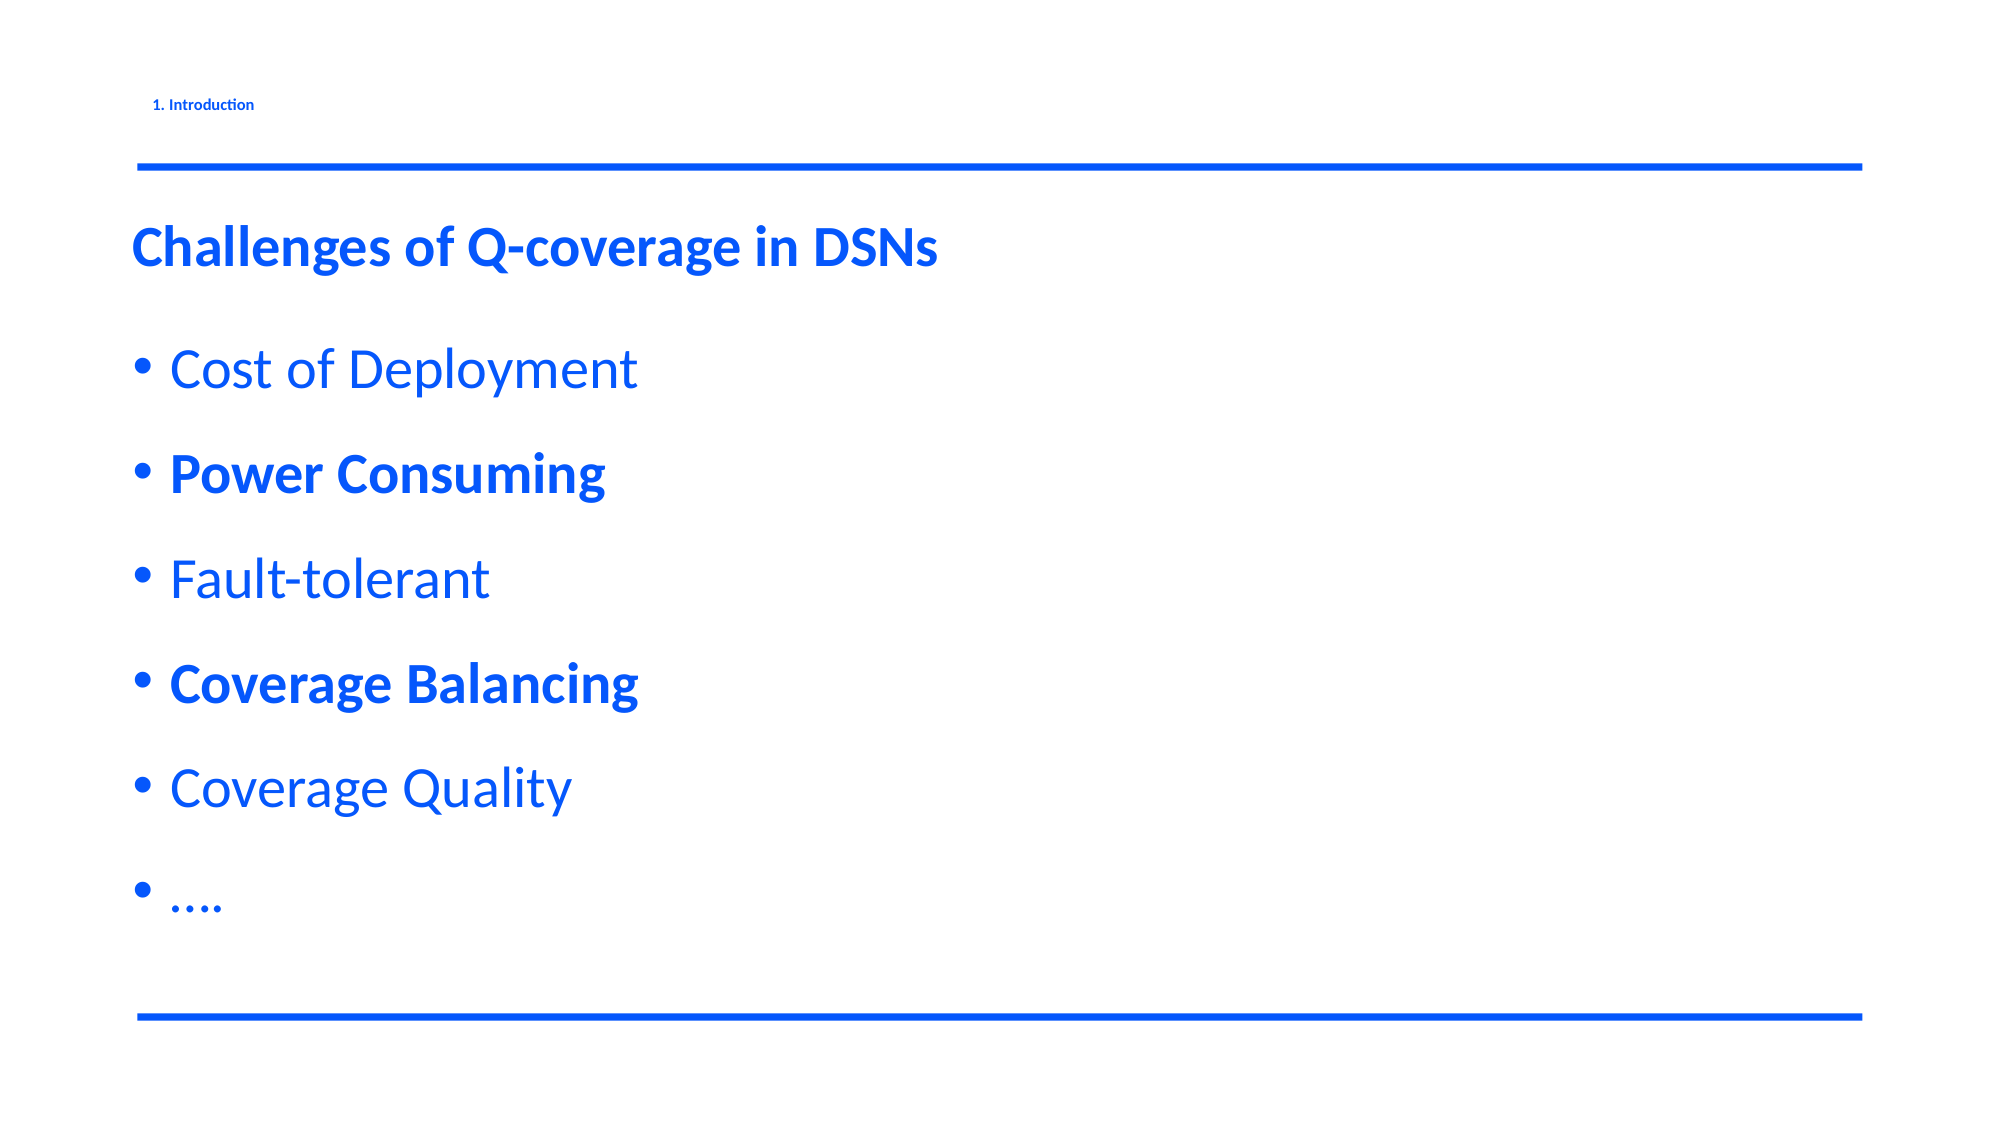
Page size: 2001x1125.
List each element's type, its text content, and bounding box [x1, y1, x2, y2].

list Cost of Deployment Power Consuming Fault-tolerant Coverage Balancing Coverage Quality …. [117, 308, 1843, 1074]
text_box Challenges of Q-coverage in DSNs [117, 201, 1118, 286]
title 1. Introduction [137, 50, 1863, 153]
